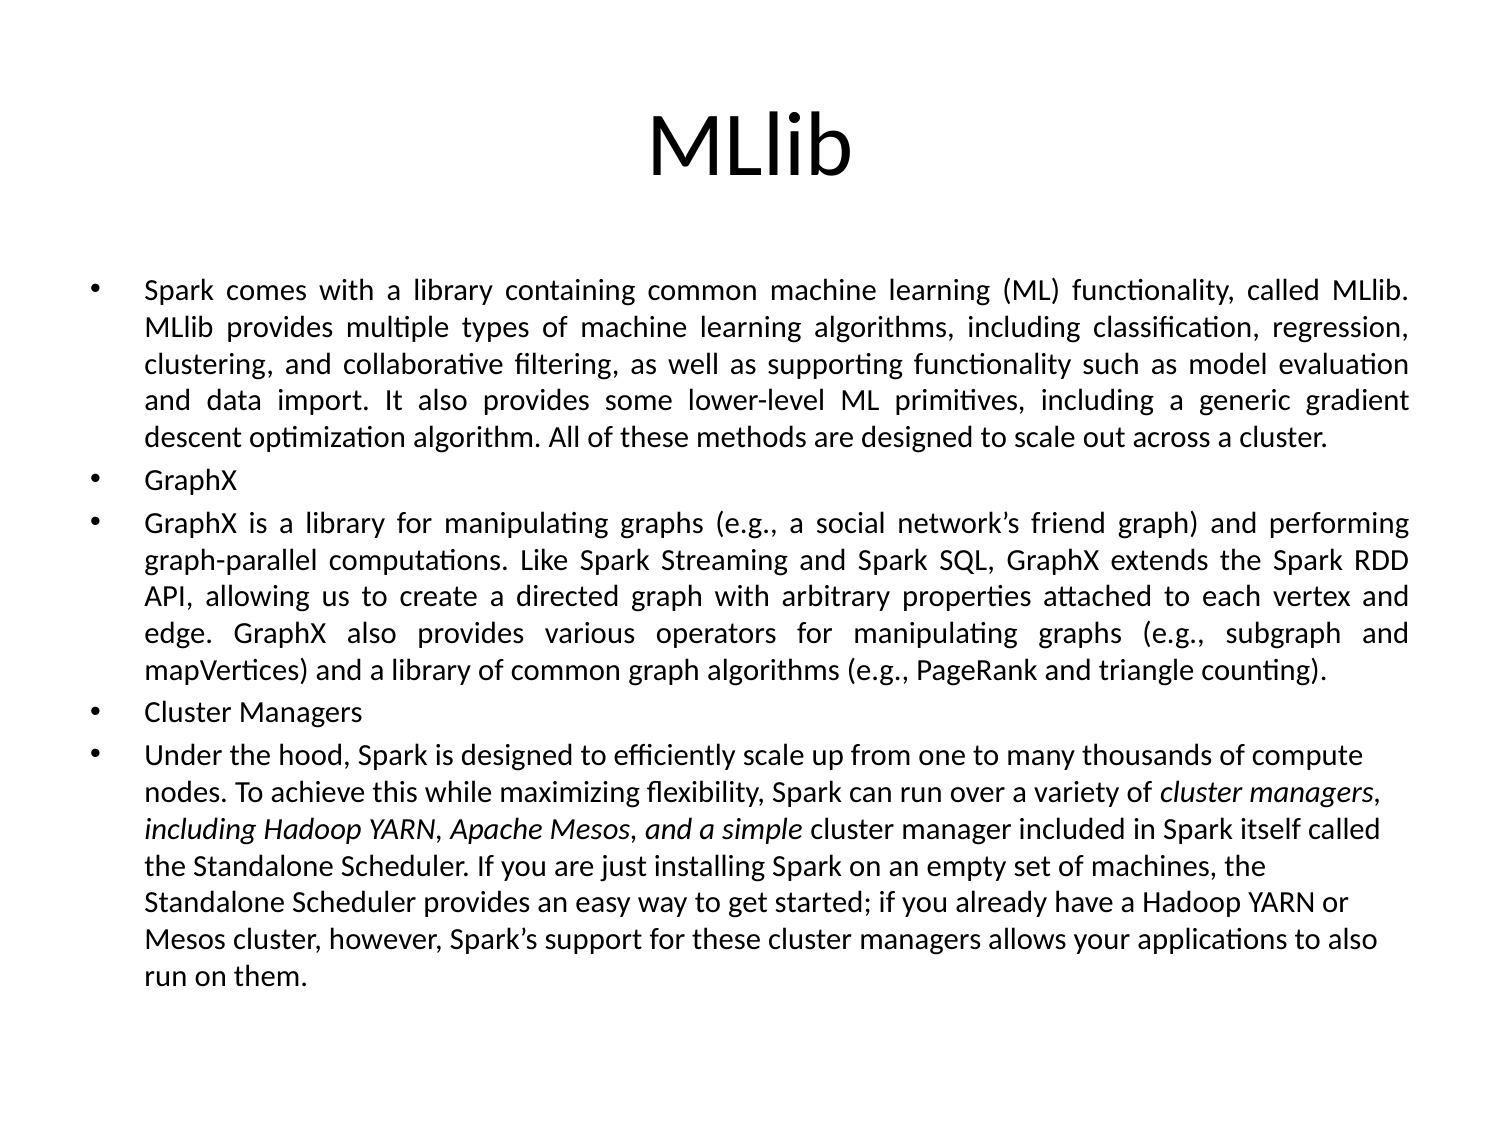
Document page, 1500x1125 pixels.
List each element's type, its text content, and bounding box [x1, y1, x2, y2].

list Spark comes with a library containing common machine learning (ML) functionality, called MLlib. MLlib provides multiple types of machine learning algorithms, including classification, regression, clustering, and collaborative filtering, as well as supporting functionality such as model evaluation and data import. It also provides some lower-level ML primitives, including a generic gradient descent optimization algorithm. All of these methods are designed to scale out across a cluster. GraphX GraphX is a library for manipulating graphs (e.g., a social network’s friend graph) and performing graph-parallel computations. Like Spark Streaming and Spark SQL, GraphX extends the Spark RDD API, allowing us to create a directed graph with arbitrary properties attached to each vertex and edge. GraphX also provides various operators for manipulating graphs (e.g., subgraph and mapVertices) and a library of common graph algorithms (e.g., PageRank and triangle counting). Cluster Managers Under the hood, Spark is designed to efficiently scale up from one to many thousands of compute nodes. To achieve this while maximizing flexibility, Spark can run over a variety of cluster managers, including Hadoop YARN, Apache Mesos, and a simple cluster manager included in Spark itself called the Standalone Scheduler. If you are just installing Spark on an empty set of machines, the Standalone Scheduler provides an easy way to get started; if you already have a Hadoop YARN or Mesos cluster, however, Spark’s support for these cluster managers allows your applications to also run on them. [75, 262, 1425, 1005]
title MLlib [75, 45, 1425, 233]
